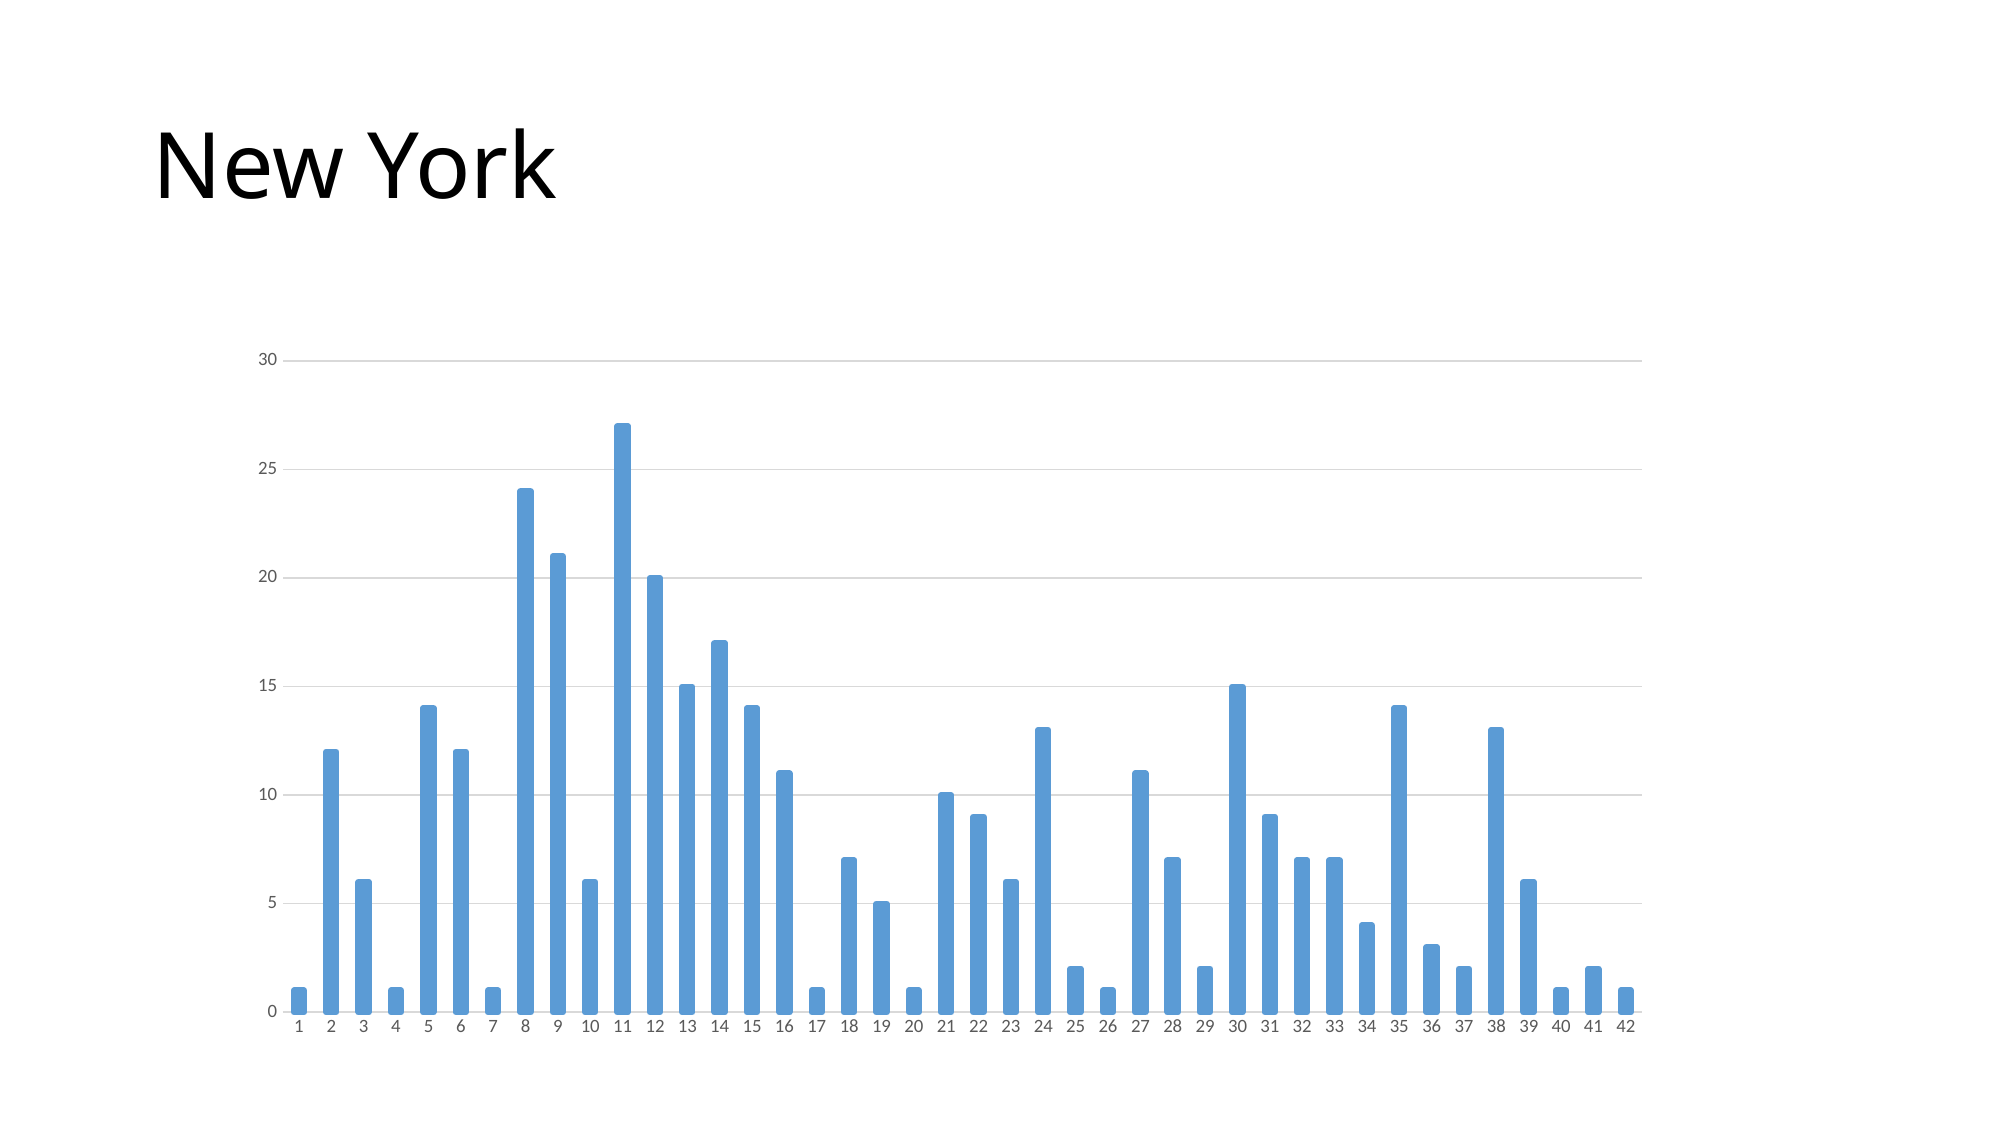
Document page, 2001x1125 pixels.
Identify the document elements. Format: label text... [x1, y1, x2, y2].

chart [229, 337, 1671, 1052]
title New York [137, 59, 1863, 278]
